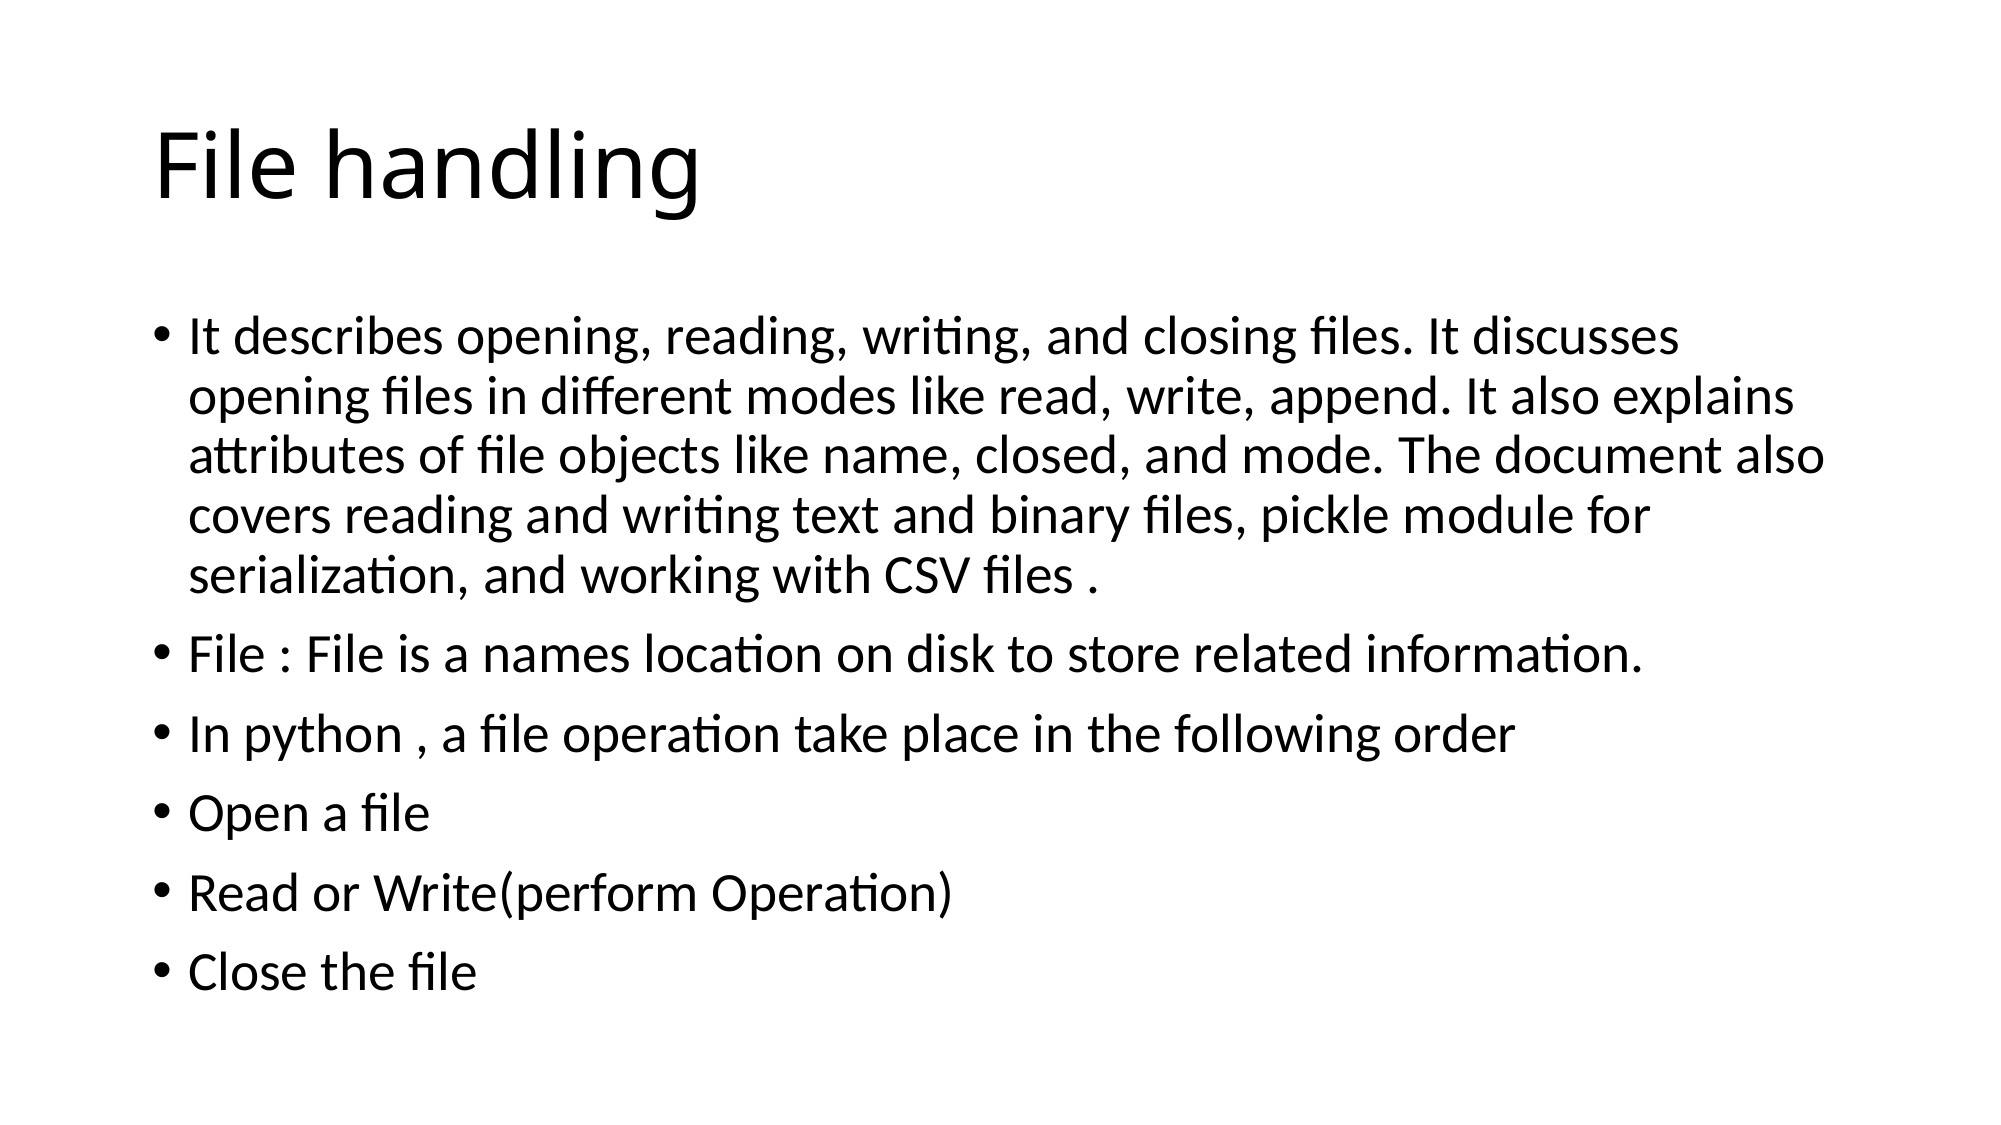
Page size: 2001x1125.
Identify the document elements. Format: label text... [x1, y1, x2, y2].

title File handling [137, 59, 1863, 278]
list It describes opening, reading, writing, and closing files. It discusses opening files in different modes like read, write, append. It also explains attributes of file objects like name, closed, and mode. The document also covers reading and writing text and binary files, pickle module for serialization, and working with CSV files . File : File is a names location on disk to store related information. In python , a file operation take place in the following order Open a file Read or Write(perform Operation) Close the file [137, 299, 1863, 1014]
